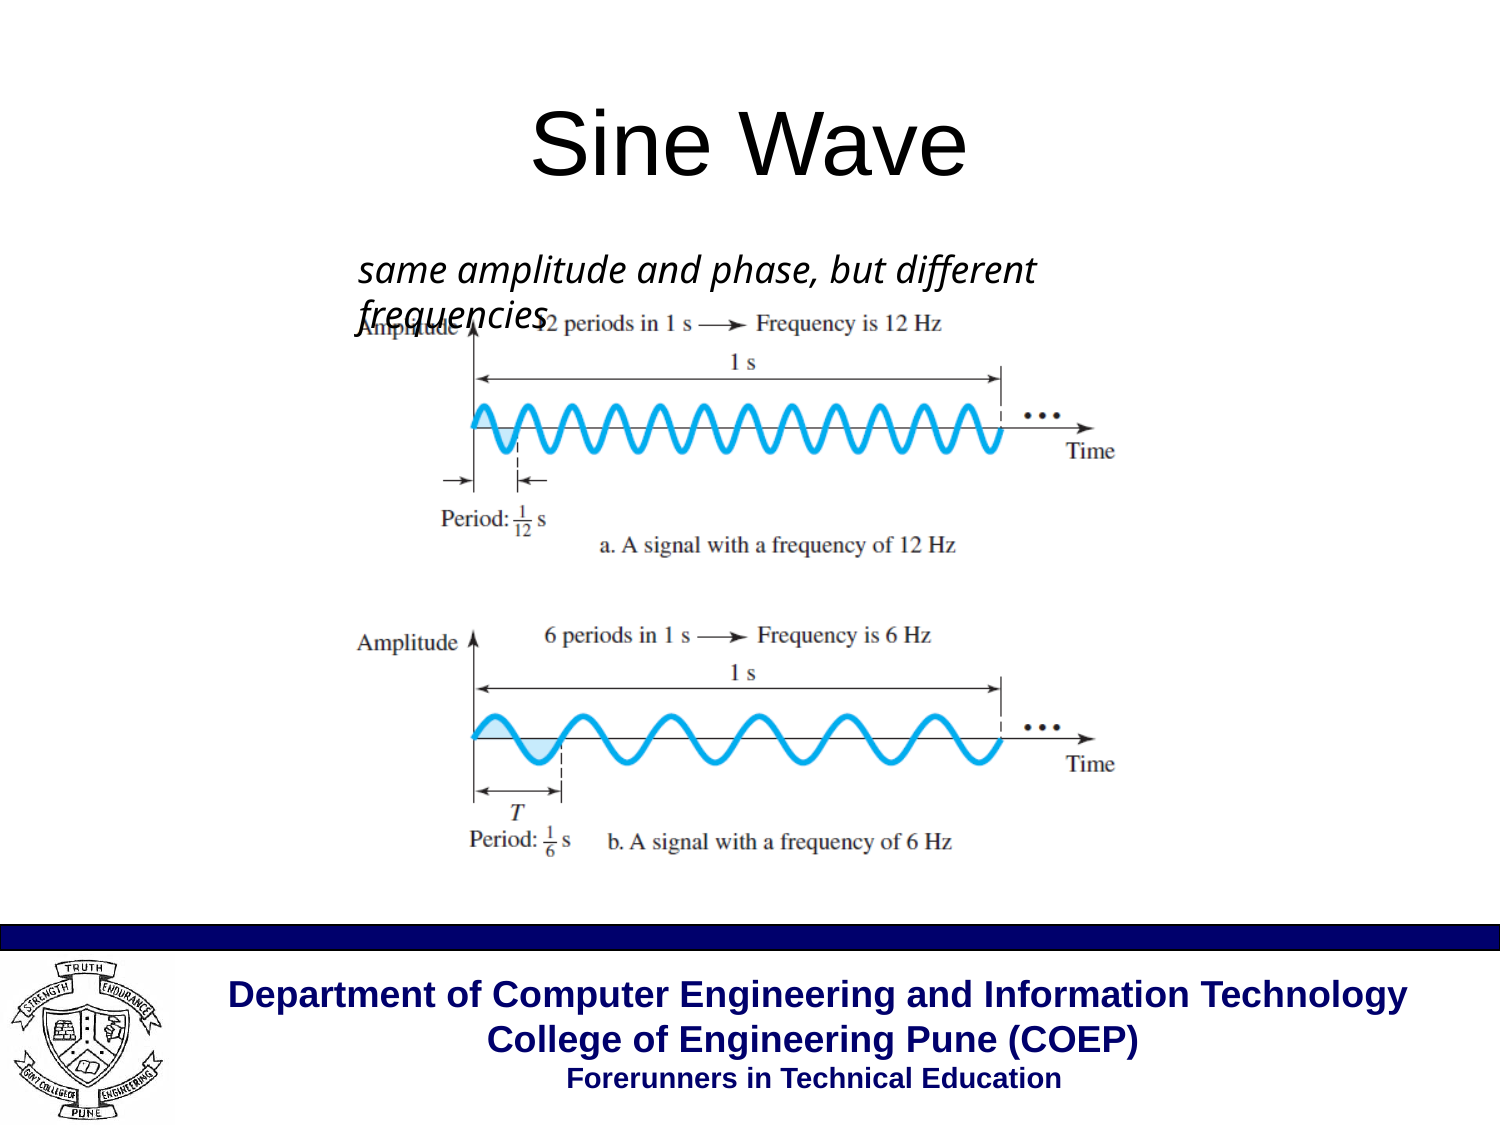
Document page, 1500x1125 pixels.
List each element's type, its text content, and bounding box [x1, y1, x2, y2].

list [343, 295, 1157, 867]
text_box same amplitude and phase, but different frequencies [343, 238, 1200, 344]
title Sine Wave [74, 44, 1426, 233]
